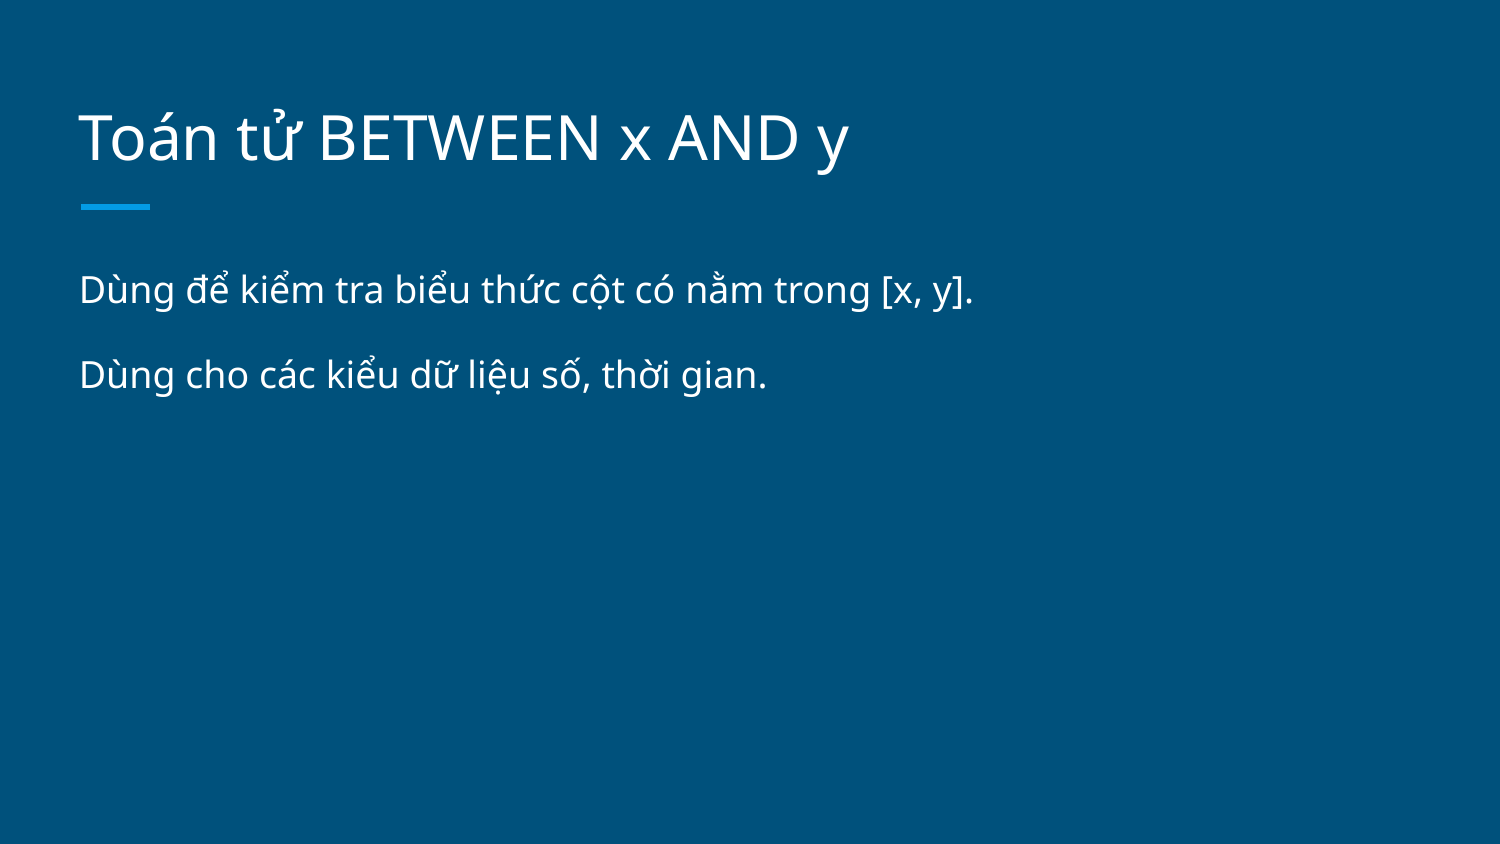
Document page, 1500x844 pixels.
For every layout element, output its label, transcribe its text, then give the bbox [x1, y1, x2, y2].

list Dùng để kiểm tra biểu thức cột có nằm trong [x, y]. Dùng cho các kiểu dữ liệu số, thời gian. [63, 244, 1437, 750]
title Toán tử BETWEEN x AND y [63, 75, 1437, 188]
